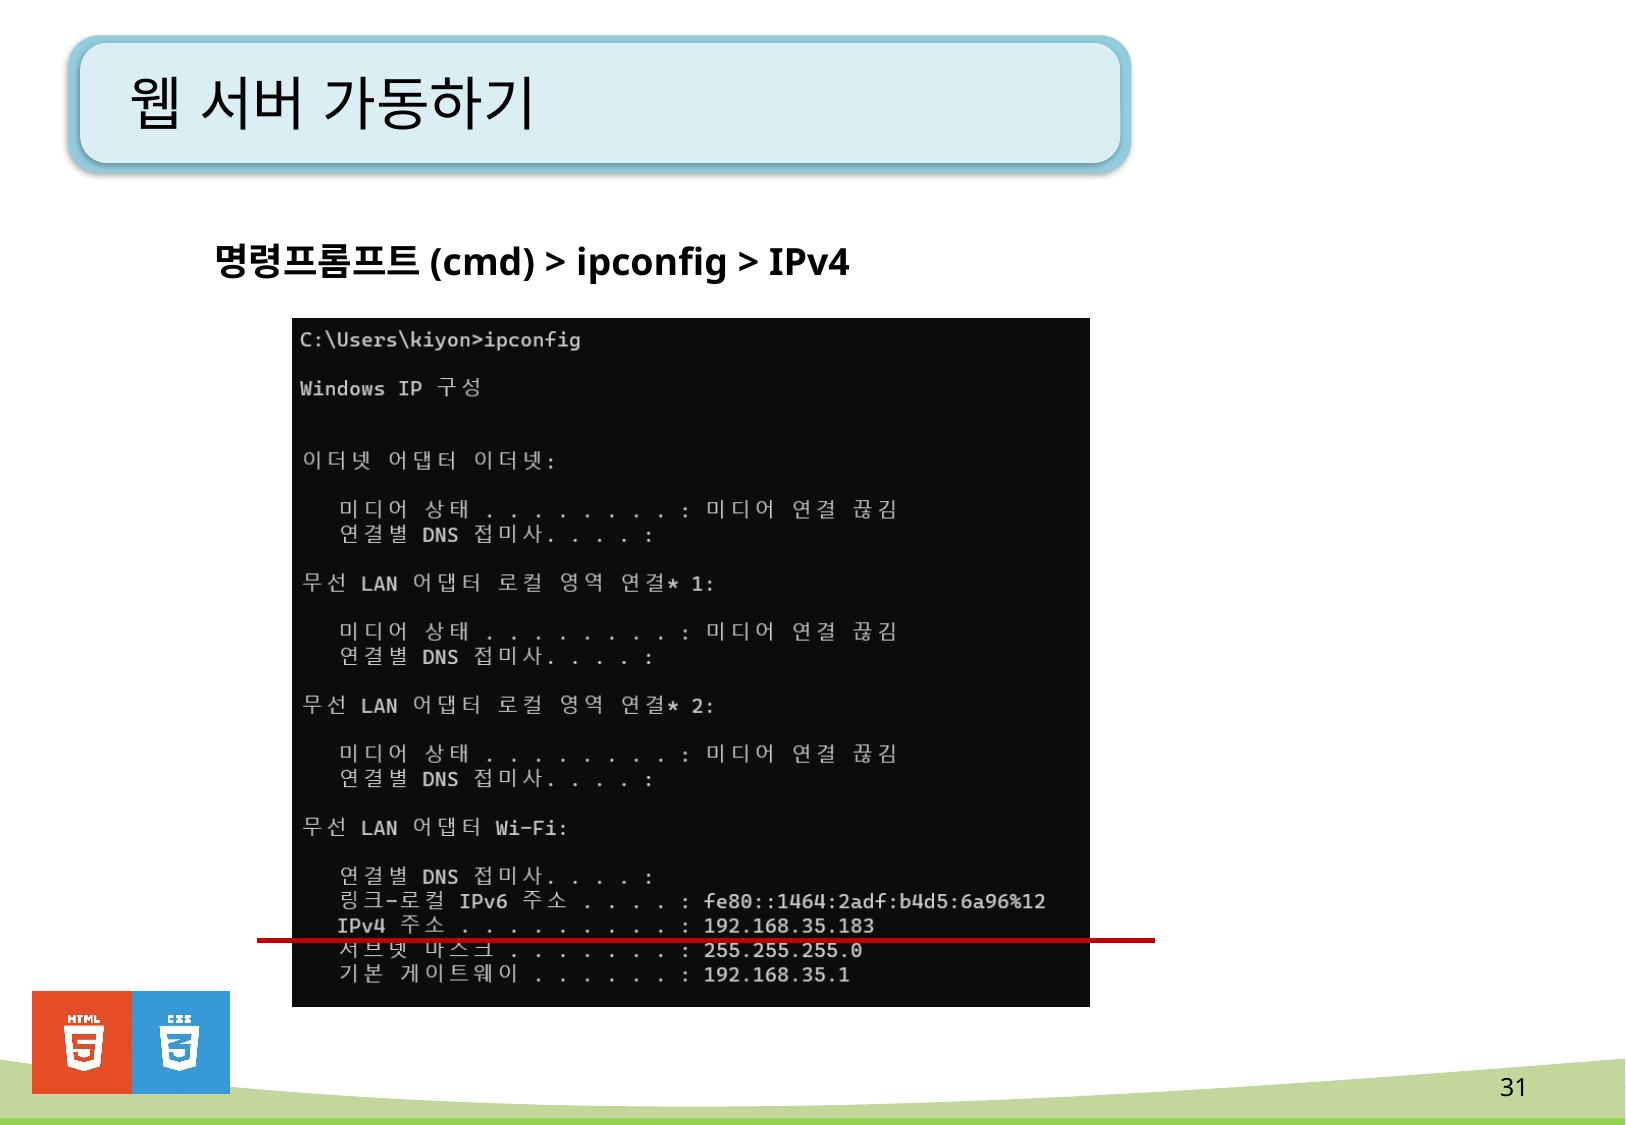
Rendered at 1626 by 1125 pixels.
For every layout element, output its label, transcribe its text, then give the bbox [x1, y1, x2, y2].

slide_number 31 [1452, 1058, 1544, 1119]
title 웹 서버 가동하기 [68, 32, 1121, 173]
picture [292, 941, 1090, 1007]
text_box 명령프롬프트(cmd) > ipconfig > IPv4 [169, 208, 938, 291]
picture [292, 317, 1090, 940]
picture [32, 991, 230, 1094]
